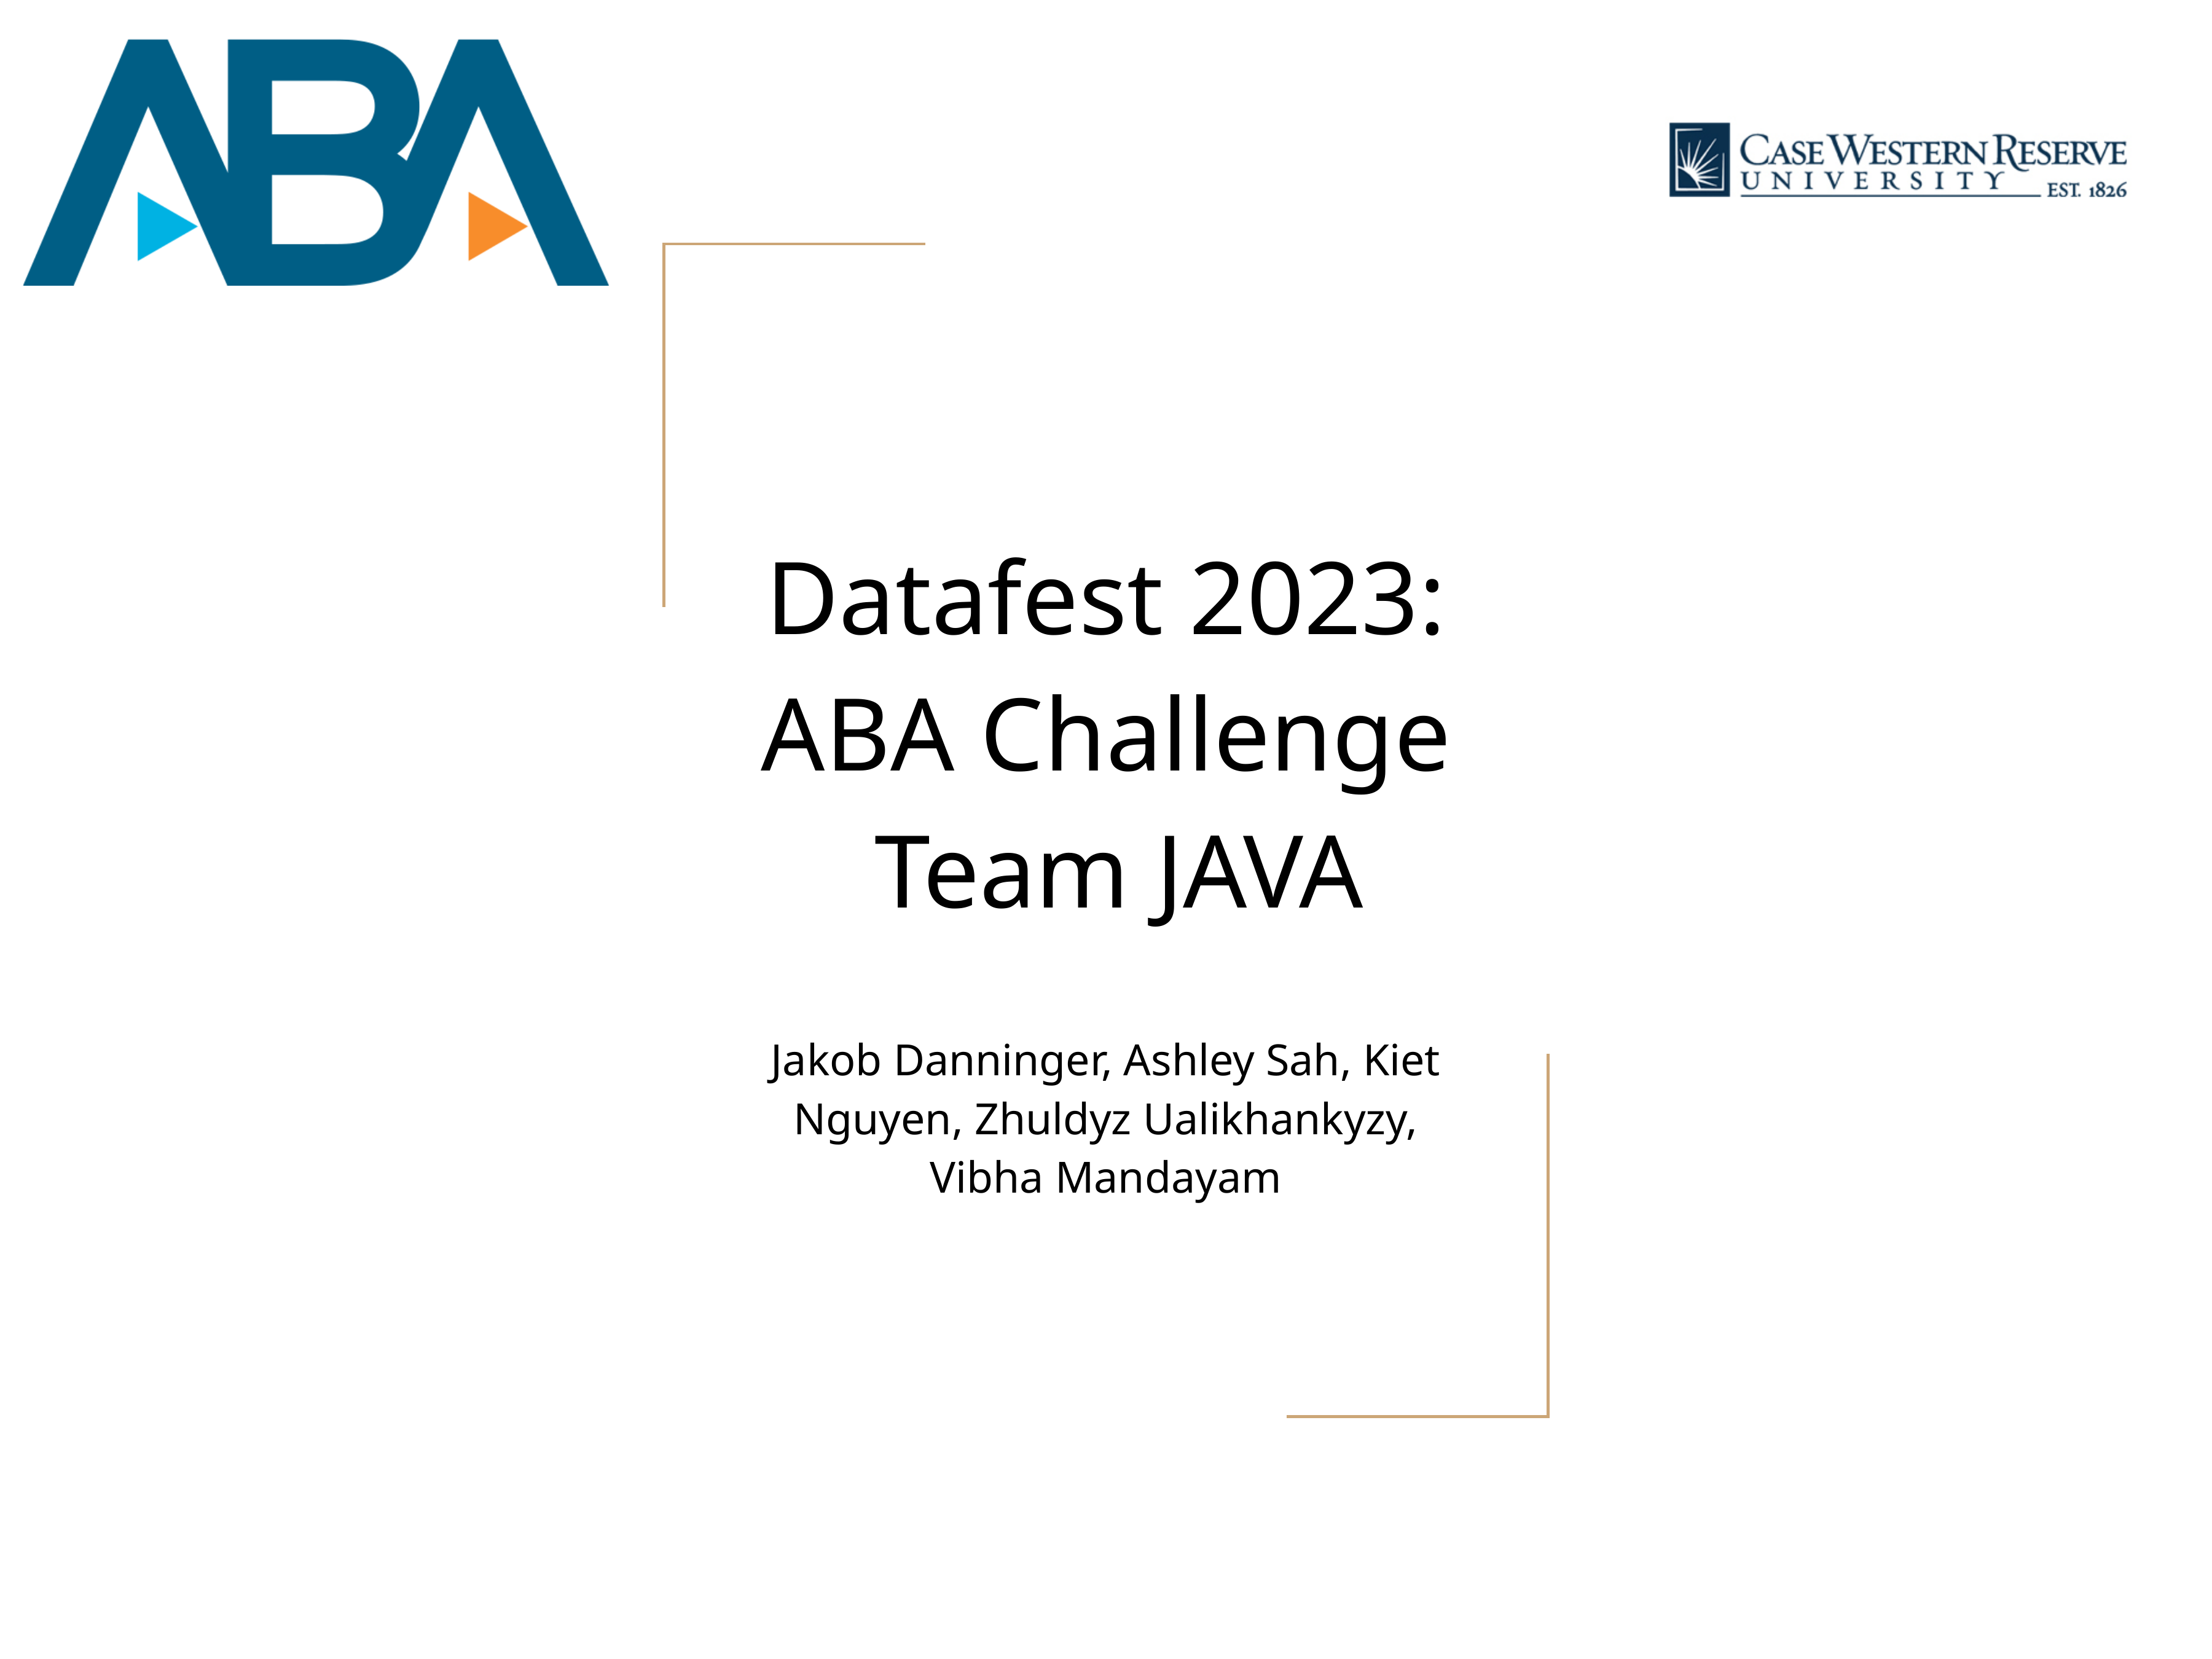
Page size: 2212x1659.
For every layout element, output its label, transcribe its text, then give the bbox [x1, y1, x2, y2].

picture [345, 107, 557, 286]
subtitle Jakob Danninger, Ashley Sah, Kiet Nguyen, Zhuldyz Ualikhankyzy, Vibha Mandayam [736, 1005, 1476, 1232]
picture [23, 38, 611, 286]
picture [1585, 0, 2212, 320]
picture [74, 108, 227, 286]
picture [272, 175, 383, 244]
picture [272, 80, 375, 135]
title Datafest 2023: ABA Challenge Team JAVA [736, 332, 1476, 962]
